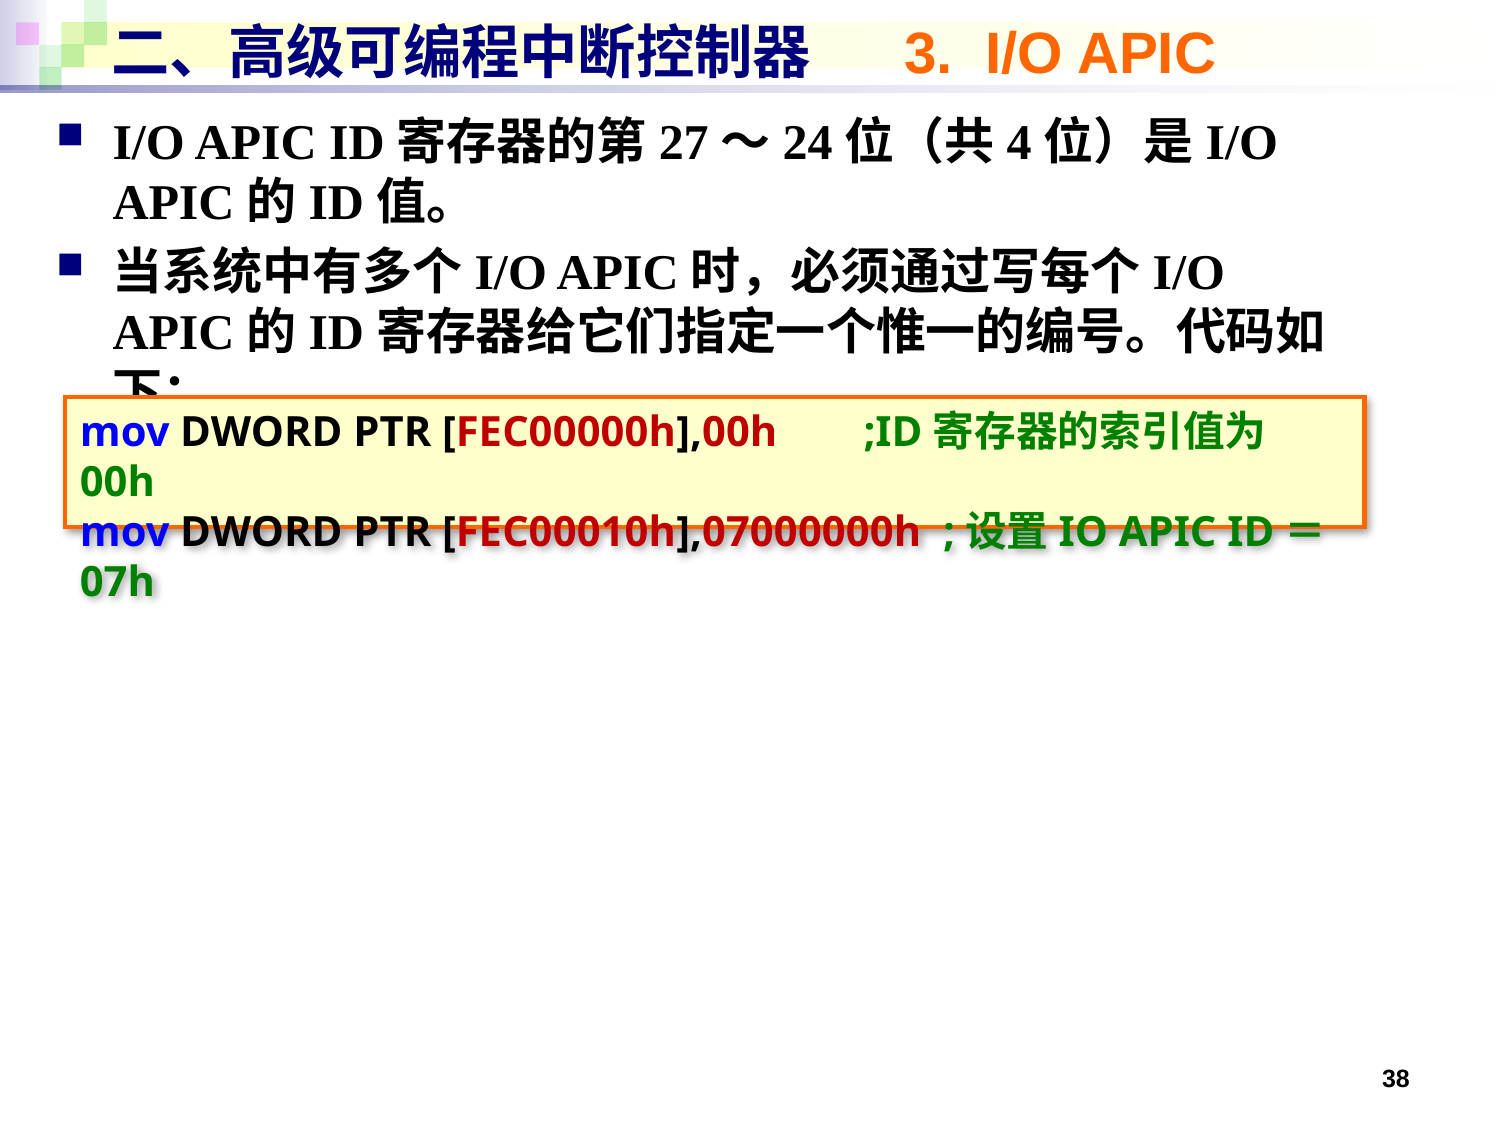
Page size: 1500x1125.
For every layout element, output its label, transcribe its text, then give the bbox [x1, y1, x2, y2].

text_box mov DWORD PTR [FEC00000h],00h ;ID寄存器的索引值为00h mov DWORD PTR [FEC00010h],07000000h ;设置IO APIC ID＝07h [64, 397, 1365, 527]
list I/O APIC ID寄存器的第27～24位（共4位）是I/O APIC的ID值。 当系统中有多个I/O APIC时，必须通过写每个I/O APIC的ID寄存器给它们指定一个惟一的编号。代码如下： [40, 101, 1365, 386]
slide_number 38 [1074, 1024, 1426, 1101]
title 二、高级可编程中断控制器 3. I/O APIC [96, 6, 1448, 94]
